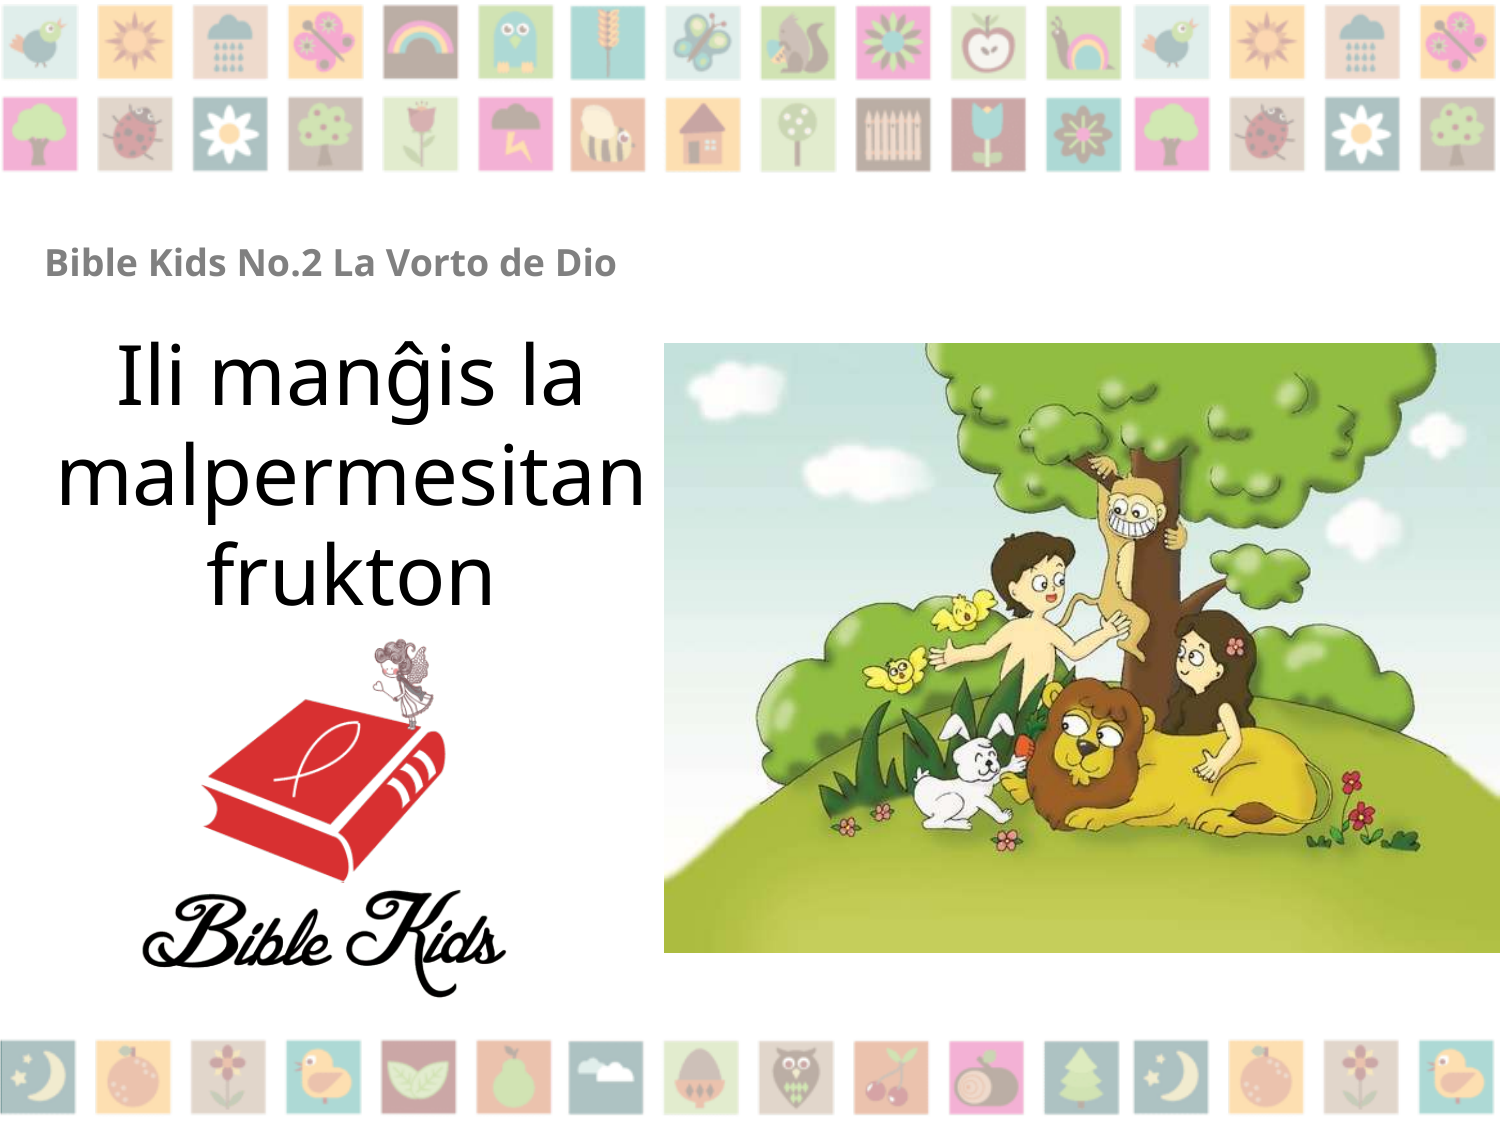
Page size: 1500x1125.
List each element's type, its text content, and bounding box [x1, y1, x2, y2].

picture [664, 343, 1500, 953]
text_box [0, 1028, 1500, 1118]
text_box Bible Kids No.2 La Vorto de Dio [29, 231, 665, 292]
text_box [0, 3, 1500, 181]
text_box Ili manĝis la malpermesitan frukton [29, 314, 675, 630]
picture [117, 600, 544, 1027]
